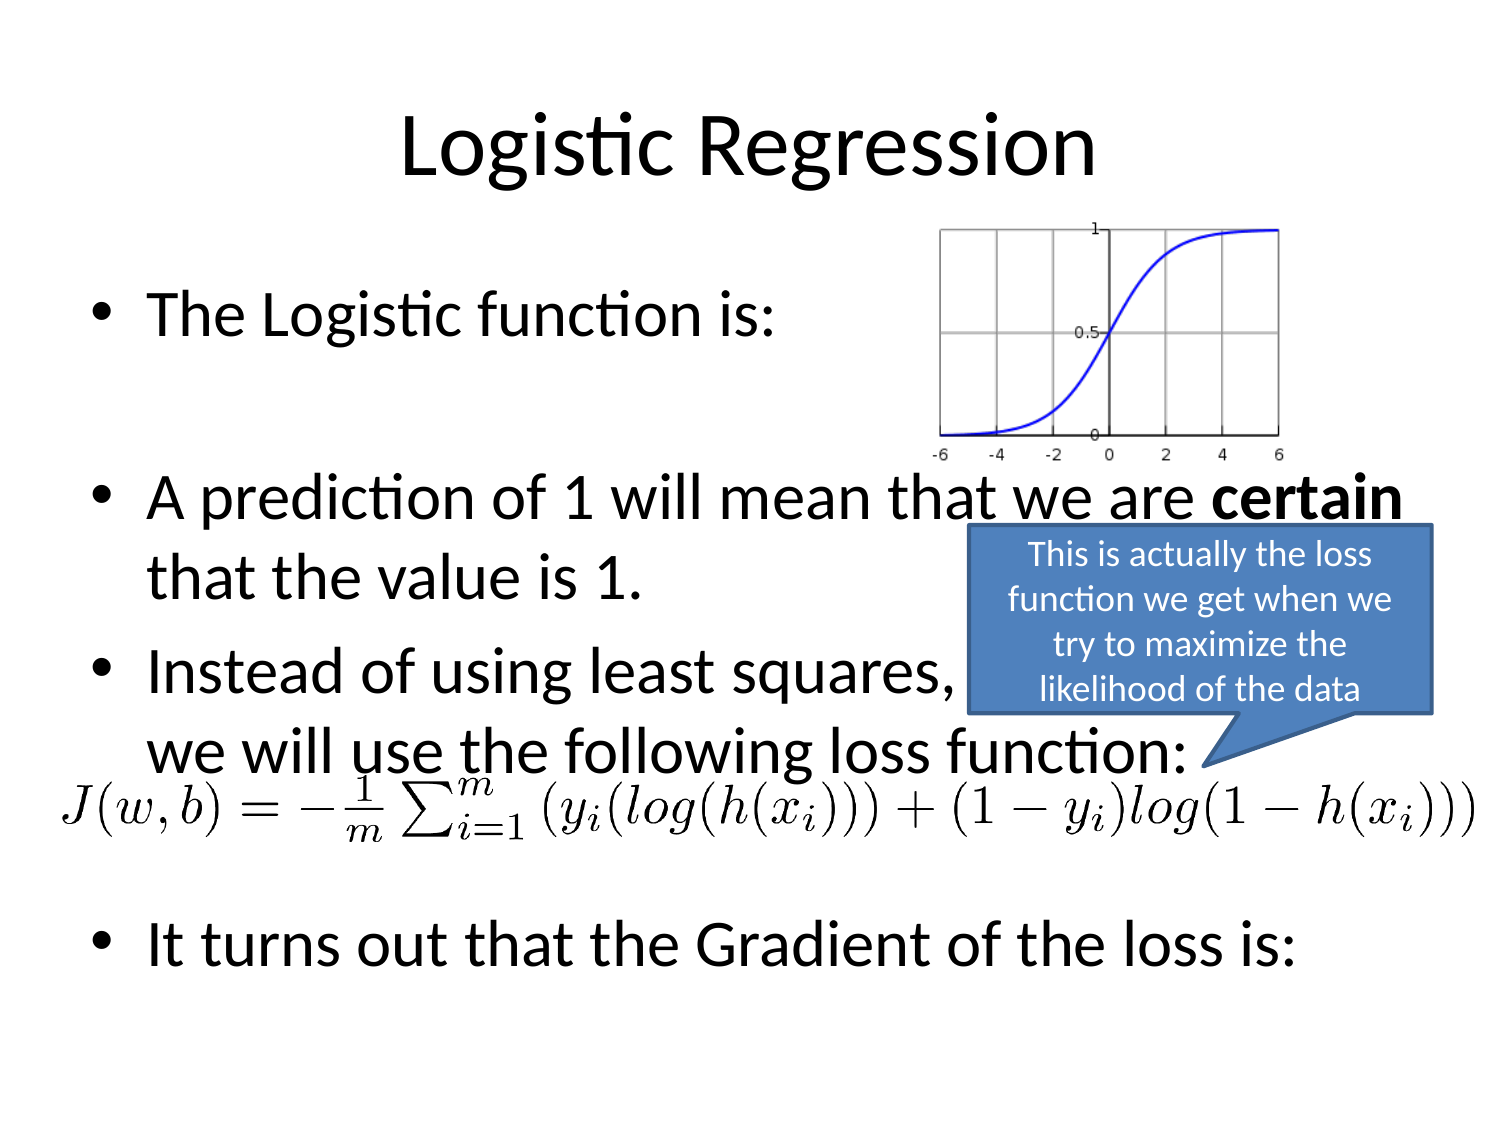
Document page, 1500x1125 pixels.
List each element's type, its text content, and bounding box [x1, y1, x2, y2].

picture [62, 775, 1474, 842]
text_box This is actually the loss function we get when we try to maximize the likelihood of the data [966, 522, 1434, 769]
title Logistic Regression [75, 45, 1425, 233]
picture [912, 212, 1307, 476]
